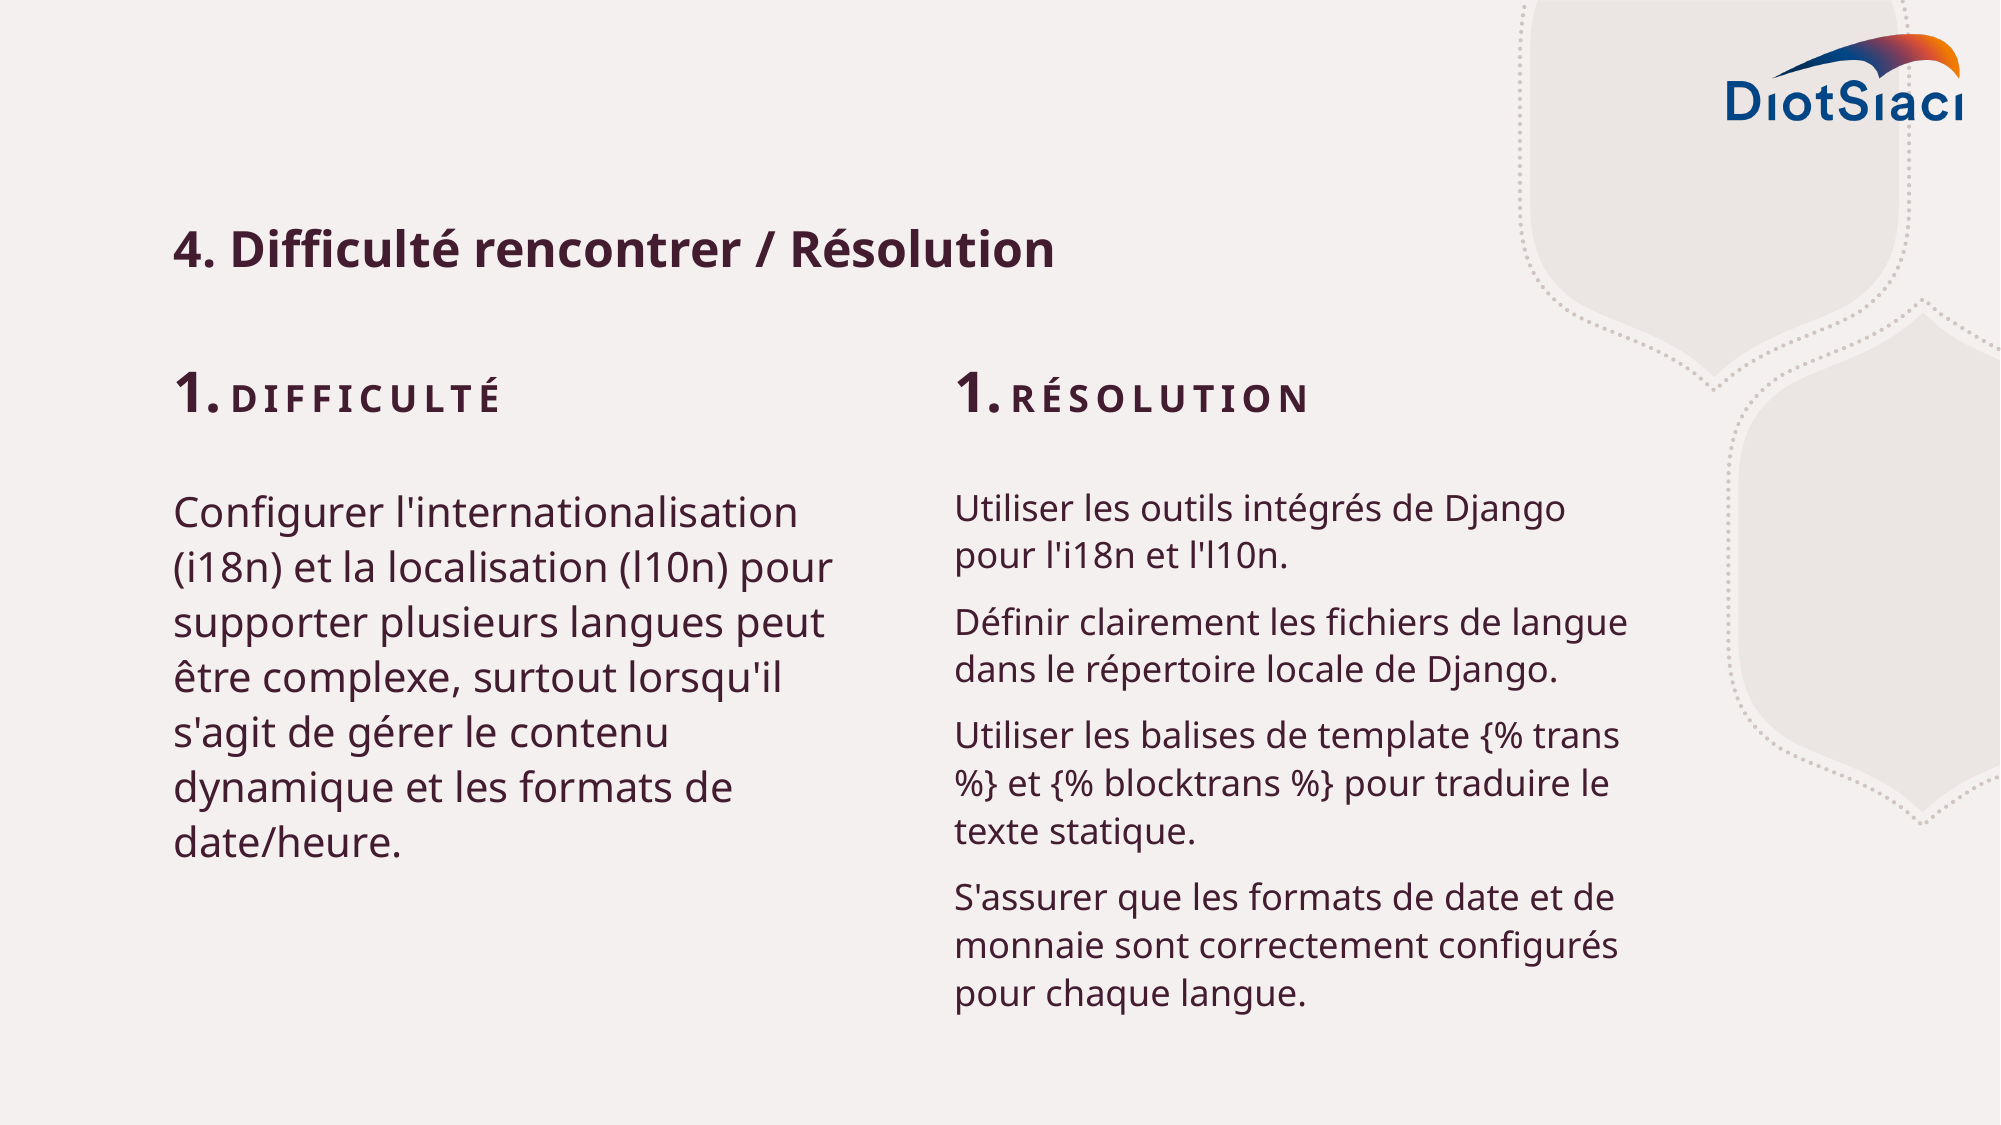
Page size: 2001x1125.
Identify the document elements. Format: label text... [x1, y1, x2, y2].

list Utiliser les outils intégrés de Django pour l'i18n et l'l10n. Définir clairement les fichiers de langue dans le répertoire locale de Django. Utiliser les balises de template {% trans %} et {% blocktrans %} pour traduire le texte statique. S'assurer que les formats de date et de monnaie sont correctement configurés pour chaque langue. [939, 472, 1673, 1022]
title 4. Difficulté rencontrer / Résolution [158, 157, 1668, 332]
list Difficulté [158, 299, 888, 428]
picture [1688, 1, 2000, 159]
list Configurer l'internationalisation (i18n) et la localisation (l10n) pour supporter plusieurs langues peut être complexe, surtout lorsqu'il s'agit de gérer le contenu dynamique et les formats de date/heure. [158, 472, 888, 1022]
list Résolution [939, 299, 1673, 428]
